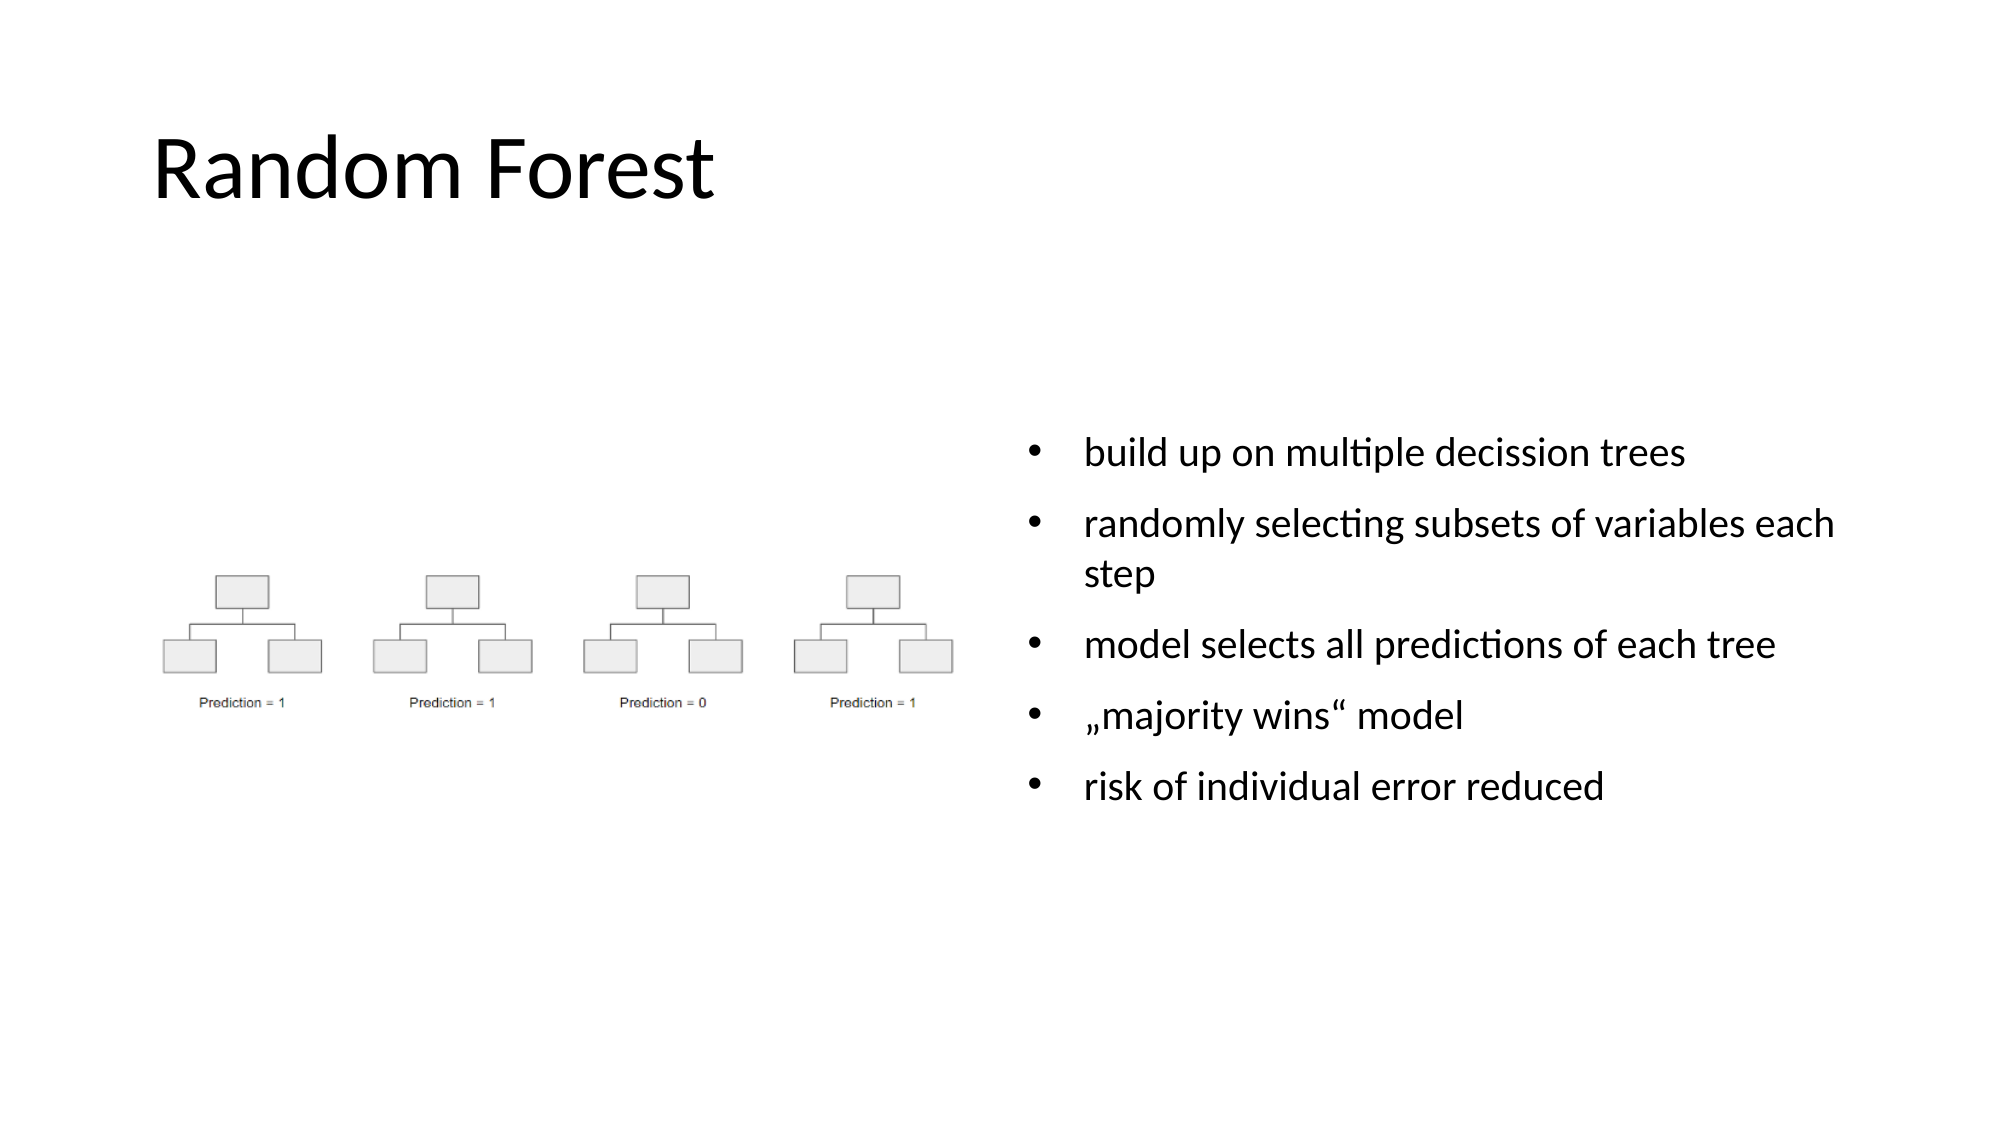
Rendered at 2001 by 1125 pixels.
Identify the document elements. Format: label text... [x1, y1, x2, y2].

title Random Forest [137, 59, 1863, 278]
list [137, 562, 985, 723]
list build up on multiple decission trees randomly selecting subsets of variables each step model selects all predictions of each tree „majority wins“ model risk of individual error reduced [1012, 417, 1859, 1011]
